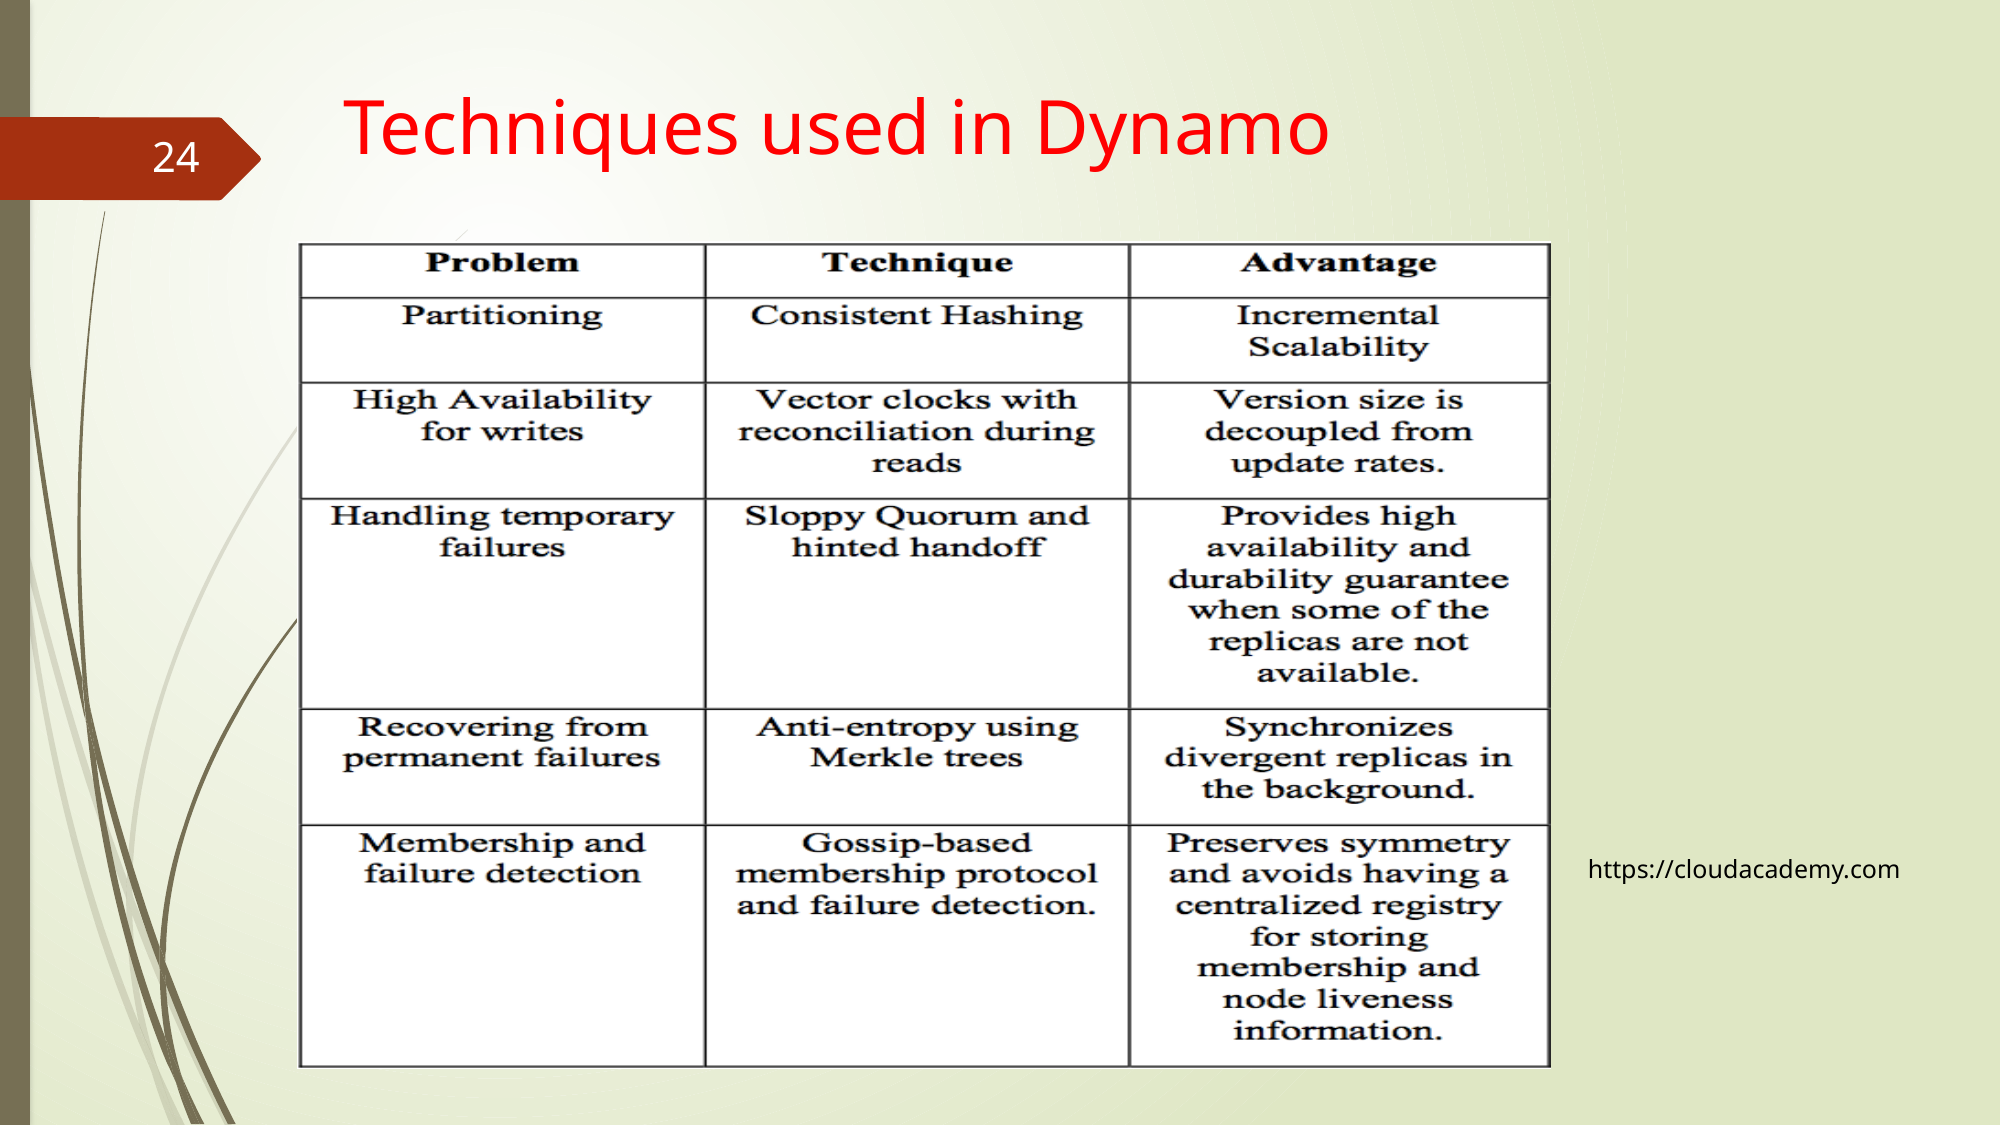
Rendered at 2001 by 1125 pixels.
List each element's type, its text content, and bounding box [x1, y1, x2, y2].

slide_number 24 [87, 129, 216, 190]
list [297, 240, 1551, 1070]
text_box https://cloudacademy.com [1573, 846, 1991, 891]
title Techniques used in Dynamo [328, 71, 1629, 190]
